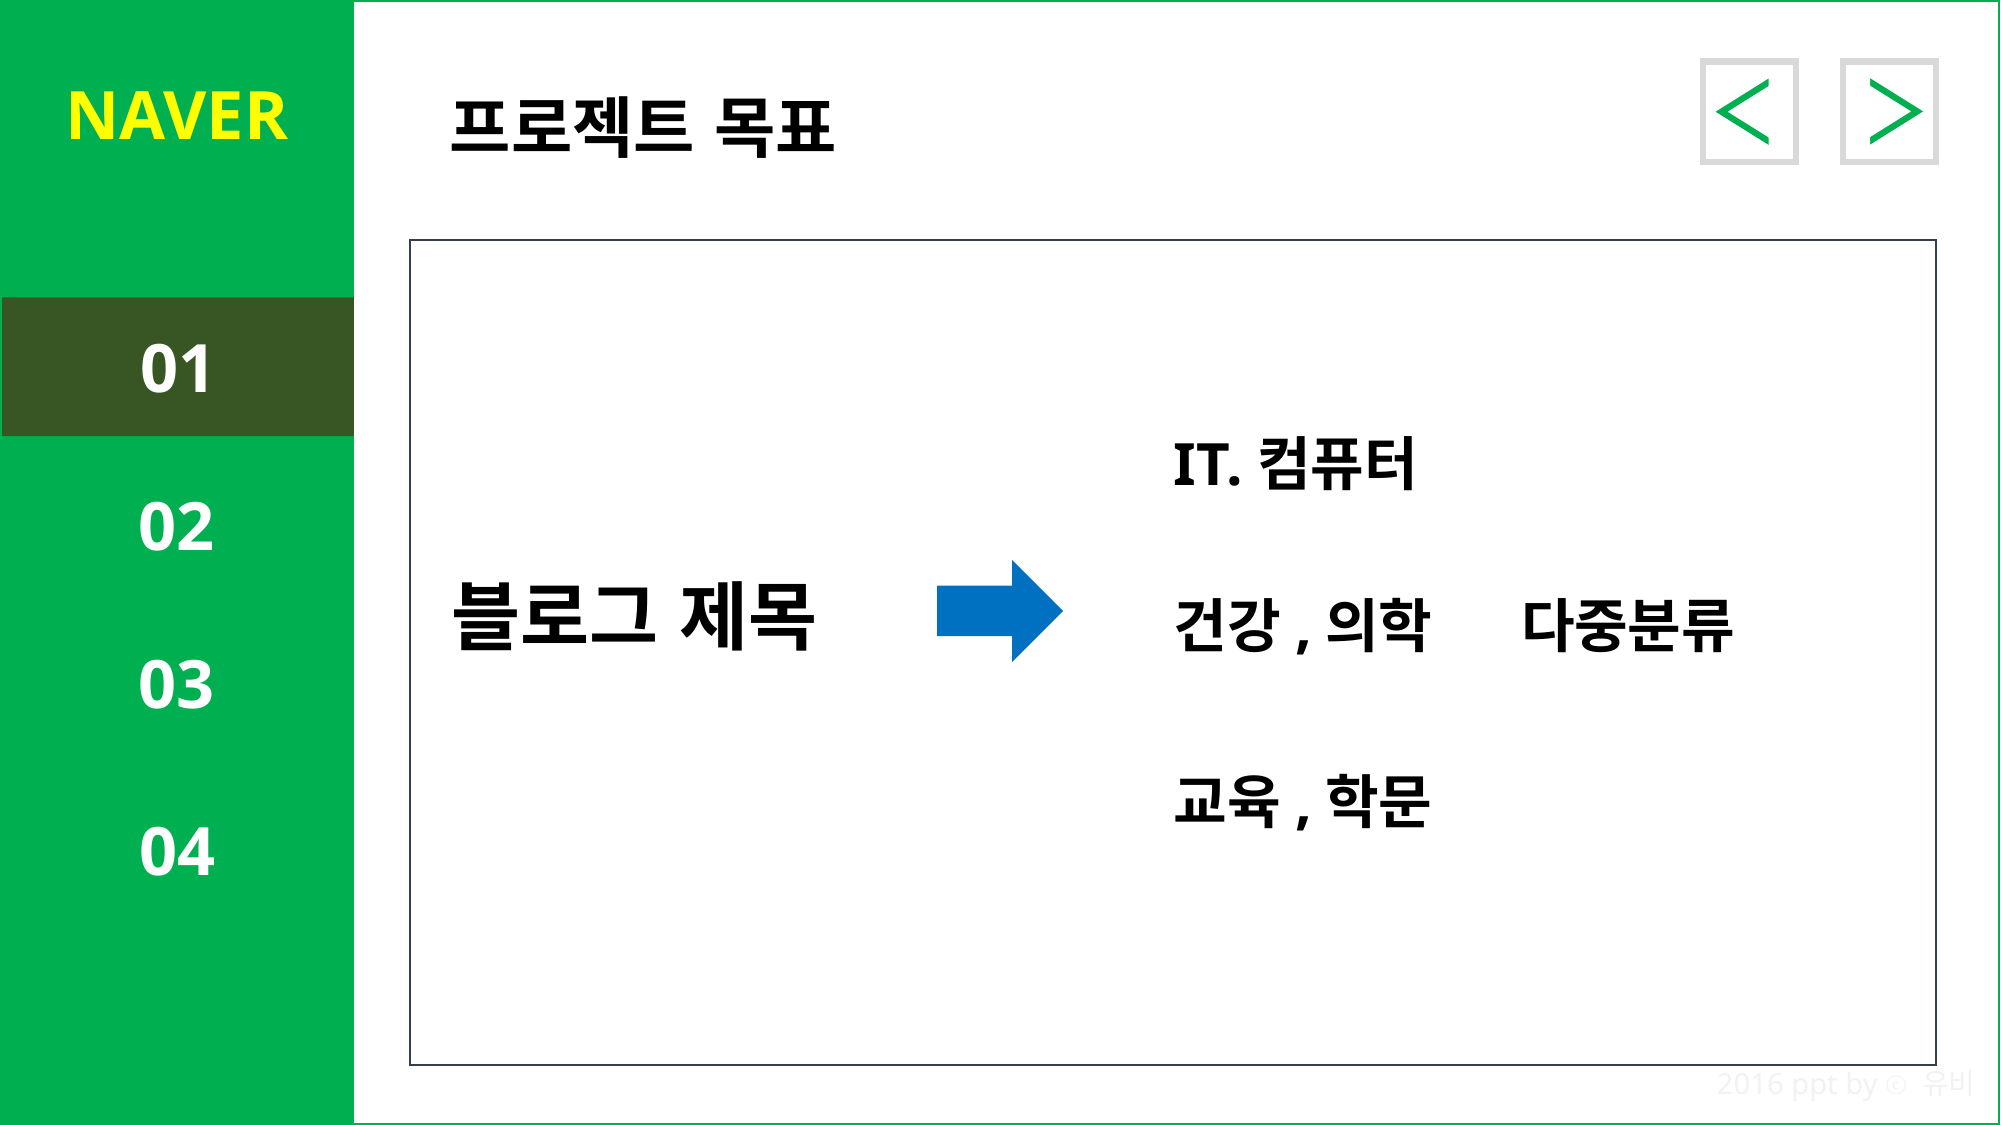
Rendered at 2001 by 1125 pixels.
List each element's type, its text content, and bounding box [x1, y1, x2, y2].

text_box 2016 ppt by ⓒ 유비 [1702, 1040, 1991, 1108]
text_box [937, 559, 1064, 662]
text_box 교육,학문 [1159, 757, 1466, 843]
text_box [0, 0, 2000, 1125]
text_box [1699, 64, 1800, 159]
text_box 다중분류 [1506, 582, 1780, 667]
text_box [409, 239, 1937, 1066]
text_box 블로그 제목 [437, 562, 833, 668]
text_box 건강,의학 [1159, 582, 1461, 667]
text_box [1839, 64, 1940, 159]
text_box 프로젝트 목표 [435, 78, 891, 174]
text_box IT.컴퓨터 [1159, 419, 1433, 574]
